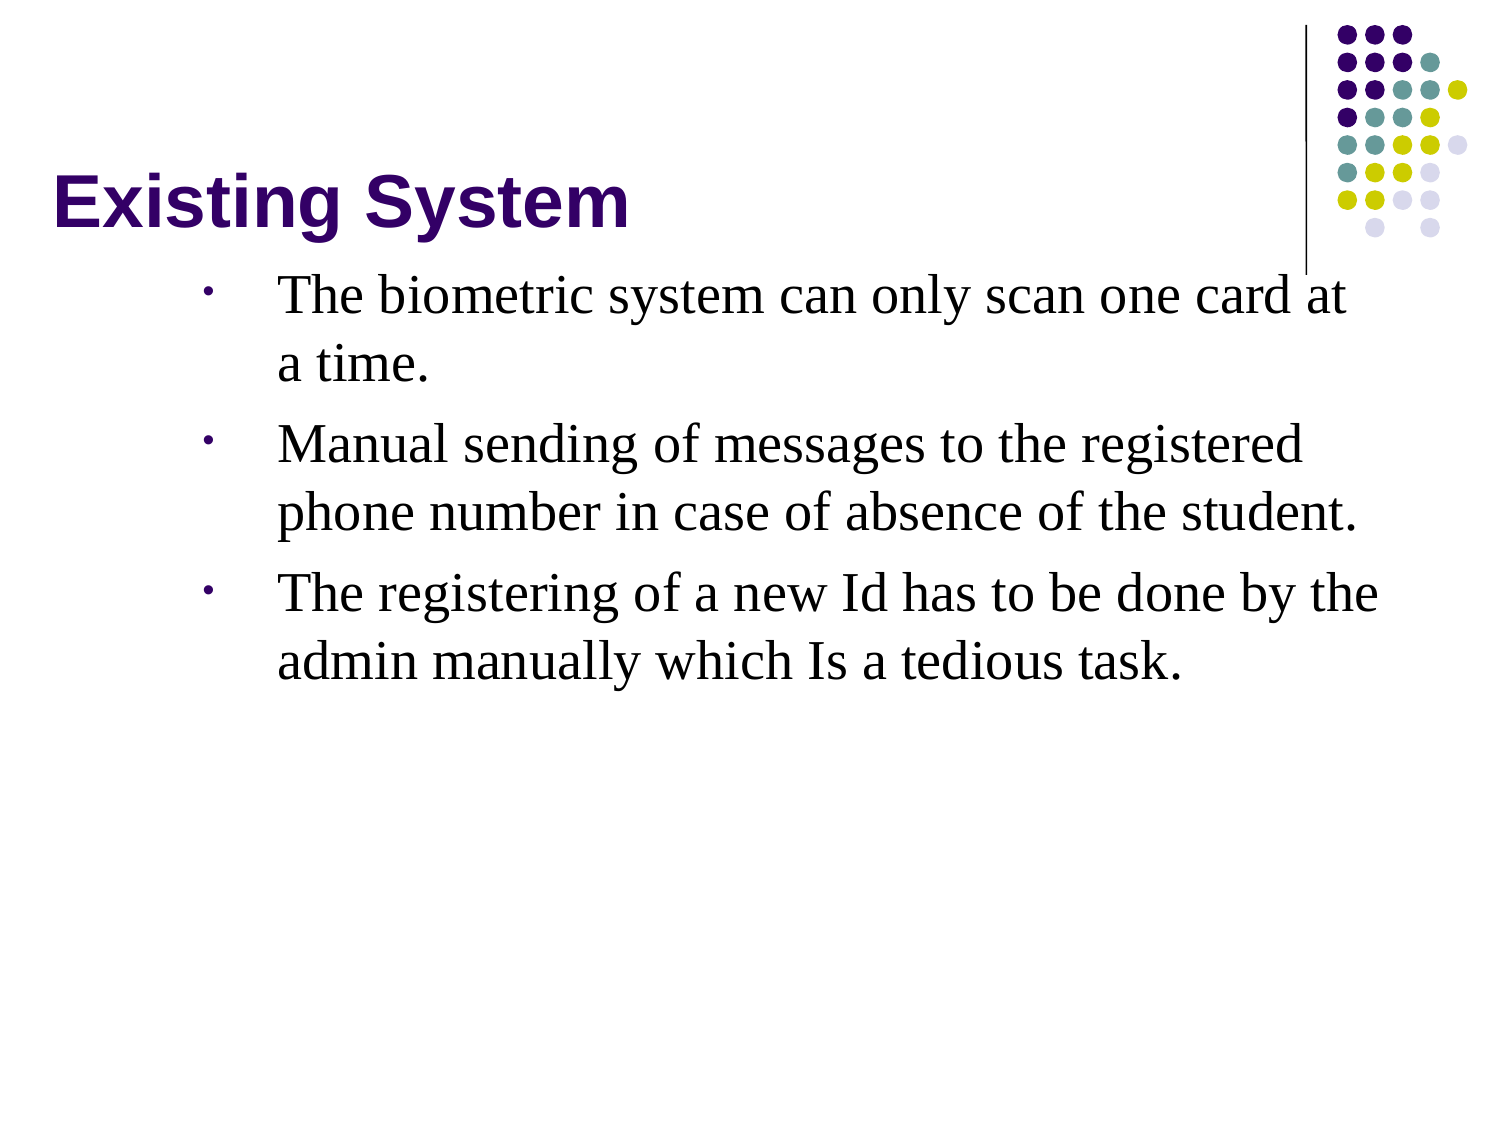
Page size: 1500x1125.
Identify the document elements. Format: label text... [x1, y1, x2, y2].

title Existing System [37, 37, 1300, 250]
list The biometric system can only scan one card at a time. Manual sending of messages to the registered phone number in case of absence of the student. The registering of a new Id has to be done by the admin manually which Is a tedious task. [187, 249, 1400, 974]
